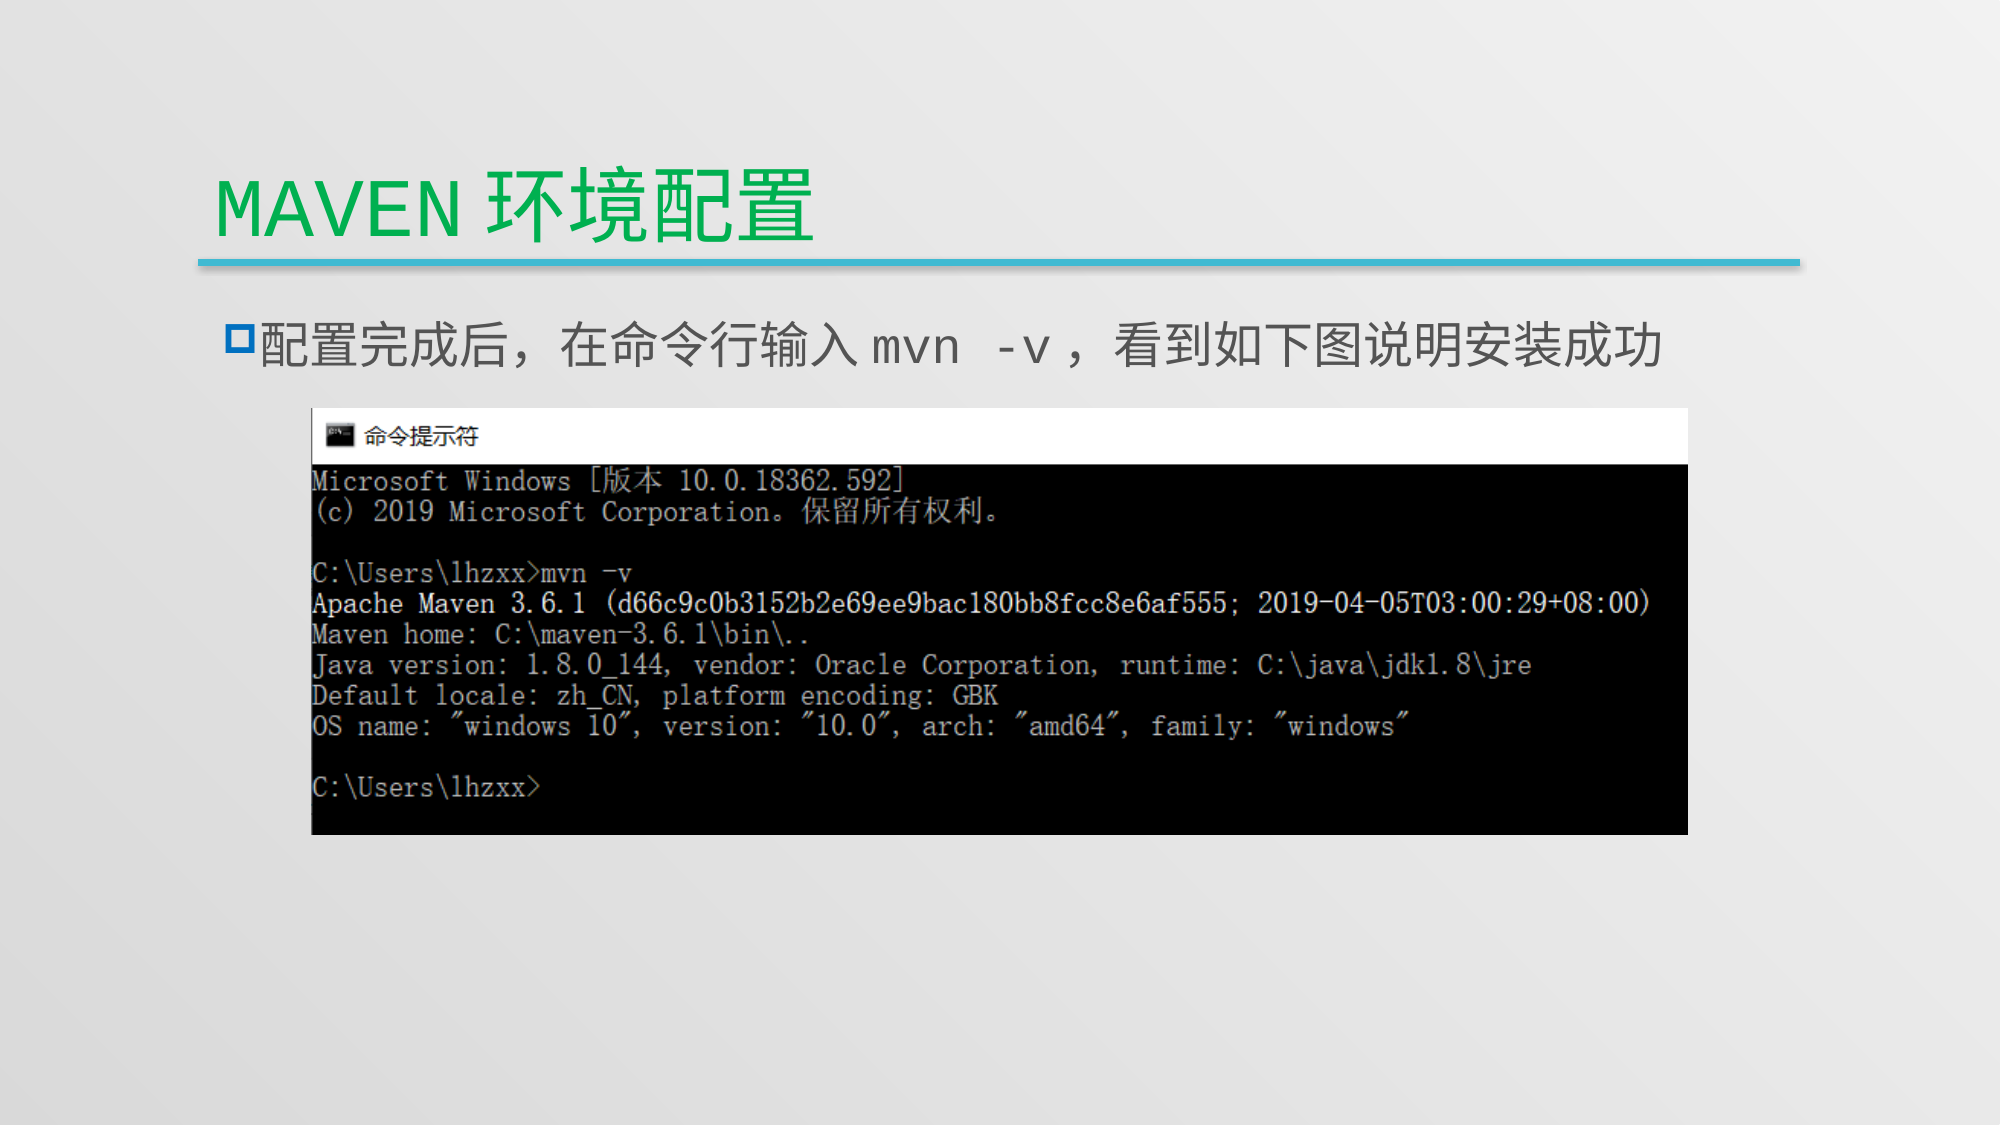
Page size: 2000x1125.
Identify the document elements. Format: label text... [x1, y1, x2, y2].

picture [311, 408, 1689, 835]
title Maven环境配置 [199, 45, 1800, 263]
list 配置完成后，在命令行输入mvn -v，看到如下图说明安装成功 [199, 299, 1800, 1013]
